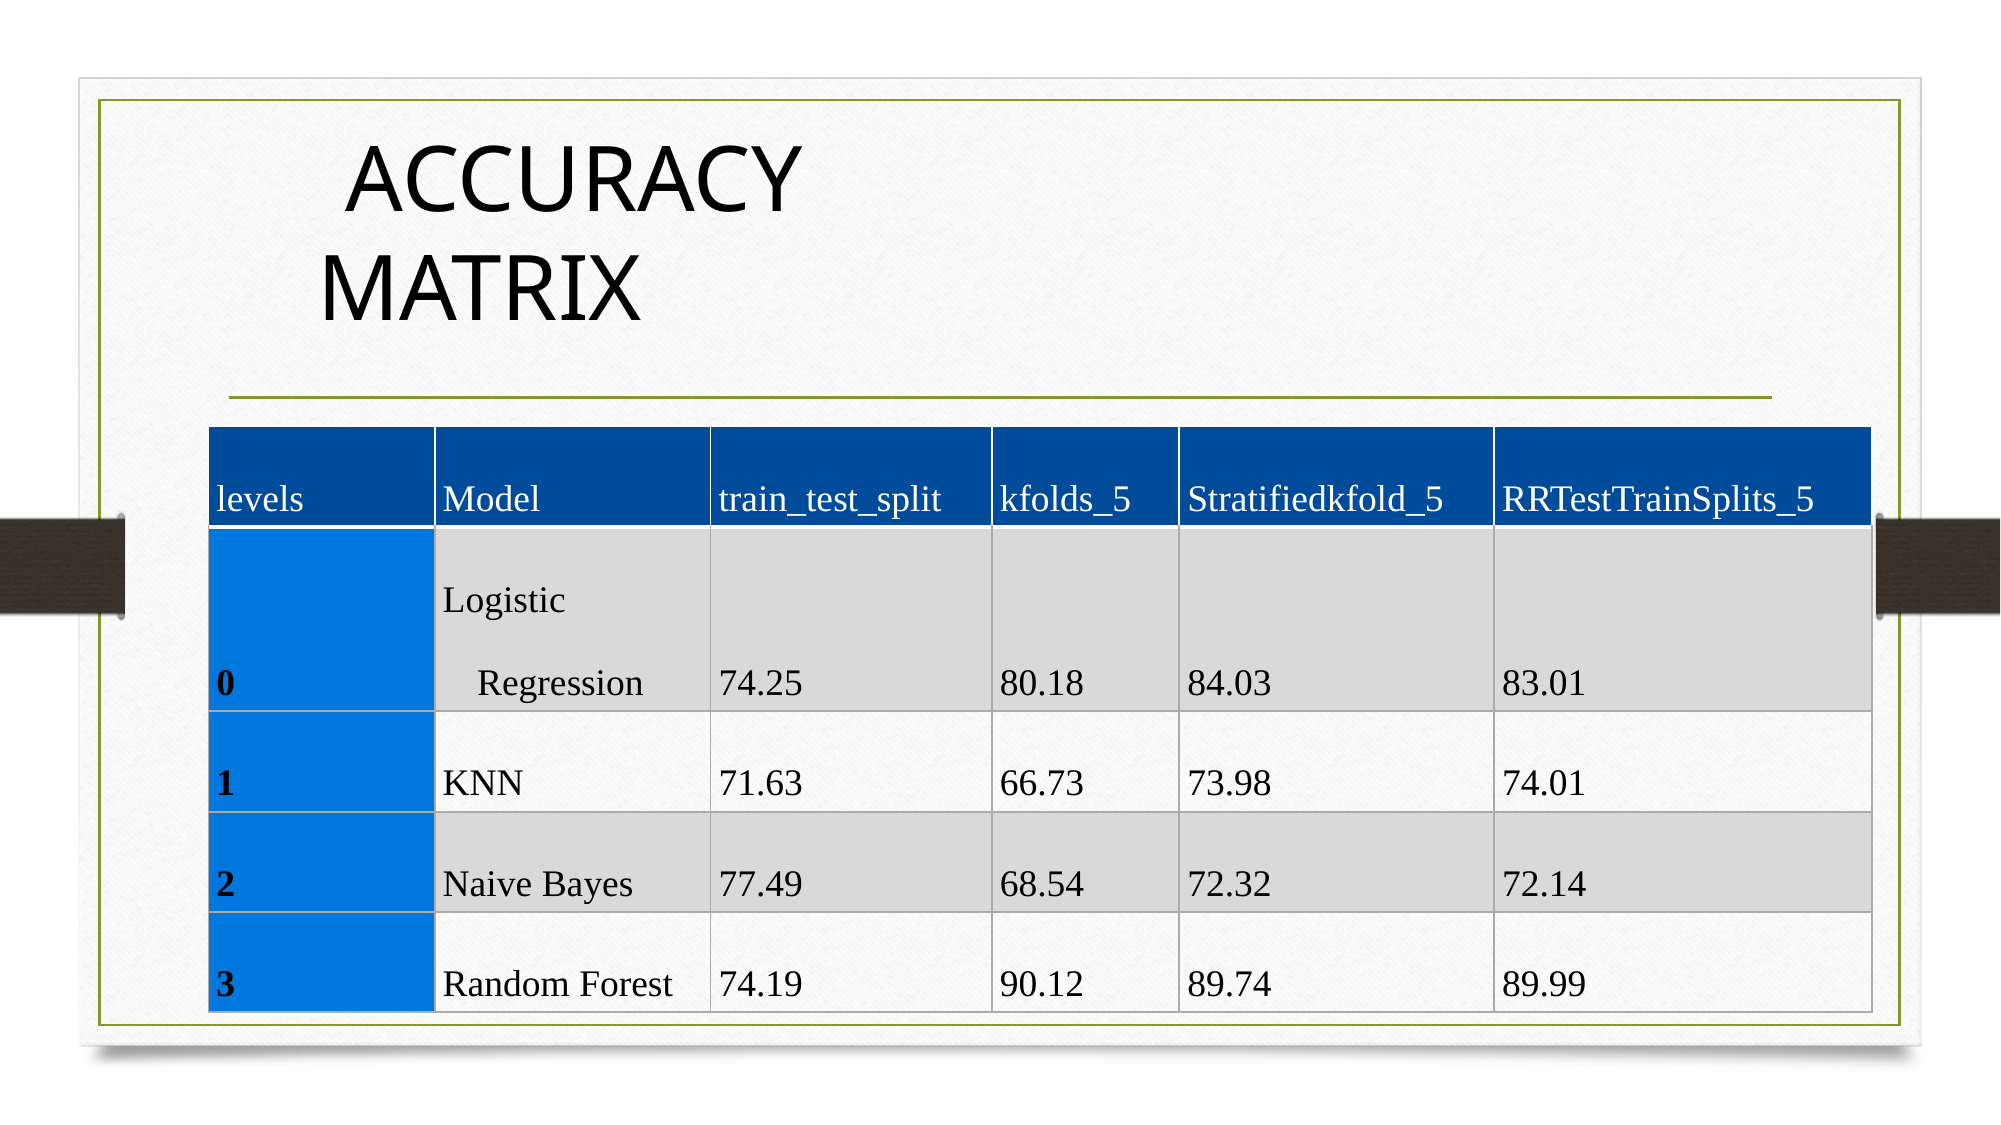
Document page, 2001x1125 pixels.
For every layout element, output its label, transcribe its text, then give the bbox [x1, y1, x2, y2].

table_header Stratifiedkfold_5 [1180, 427, 1493, 525]
table_cell 89.74 [1180, 913, 1493, 1011]
table_cell 74.25 [711, 529, 991, 710]
table_cell 73.98 [1180, 712, 1493, 811]
table_cell 66.73 [993, 712, 1178, 811]
table_cell 72.14 [1495, 813, 1871, 911]
table_header levels [209, 427, 434, 525]
table_cell 77.49 [711, 813, 991, 911]
table_header Model [436, 427, 710, 525]
table_header RRTestTrainSplits_5 [1495, 427, 1871, 525]
table_cell 1 [209, 712, 434, 811]
table_cell KNN [436, 712, 710, 811]
table_cell 83.01 [1495, 529, 1871, 710]
table_cell 68.54 [993, 813, 1178, 911]
table_cell Random Forest [436, 913, 710, 1011]
title ACCURACY MATRIX [137, 112, 823, 347]
table_cell 90.12 [993, 913, 1178, 1011]
table_cell 74.19 [711, 913, 991, 1011]
table_cell 72.32 [1180, 813, 1493, 911]
table_header kfolds_5 [993, 427, 1178, 525]
table_cell 2 [209, 813, 434, 911]
table_header train_test_split [711, 427, 991, 525]
table_cell Naive Bayes [436, 813, 710, 911]
table_cell 80.18 [993, 529, 1178, 710]
table_cell 84.03 [1180, 529, 1493, 710]
picture [0, 0, 2001, 1125]
table_cell 0 [209, 529, 434, 710]
table_cell 74.01 [1495, 712, 1871, 811]
table_cell Logistic Regression [436, 529, 710, 710]
table_cell 89.99 [1495, 913, 1871, 1011]
table_cell 71.63 [711, 712, 991, 811]
table_cell 3 [209, 913, 434, 1011]
